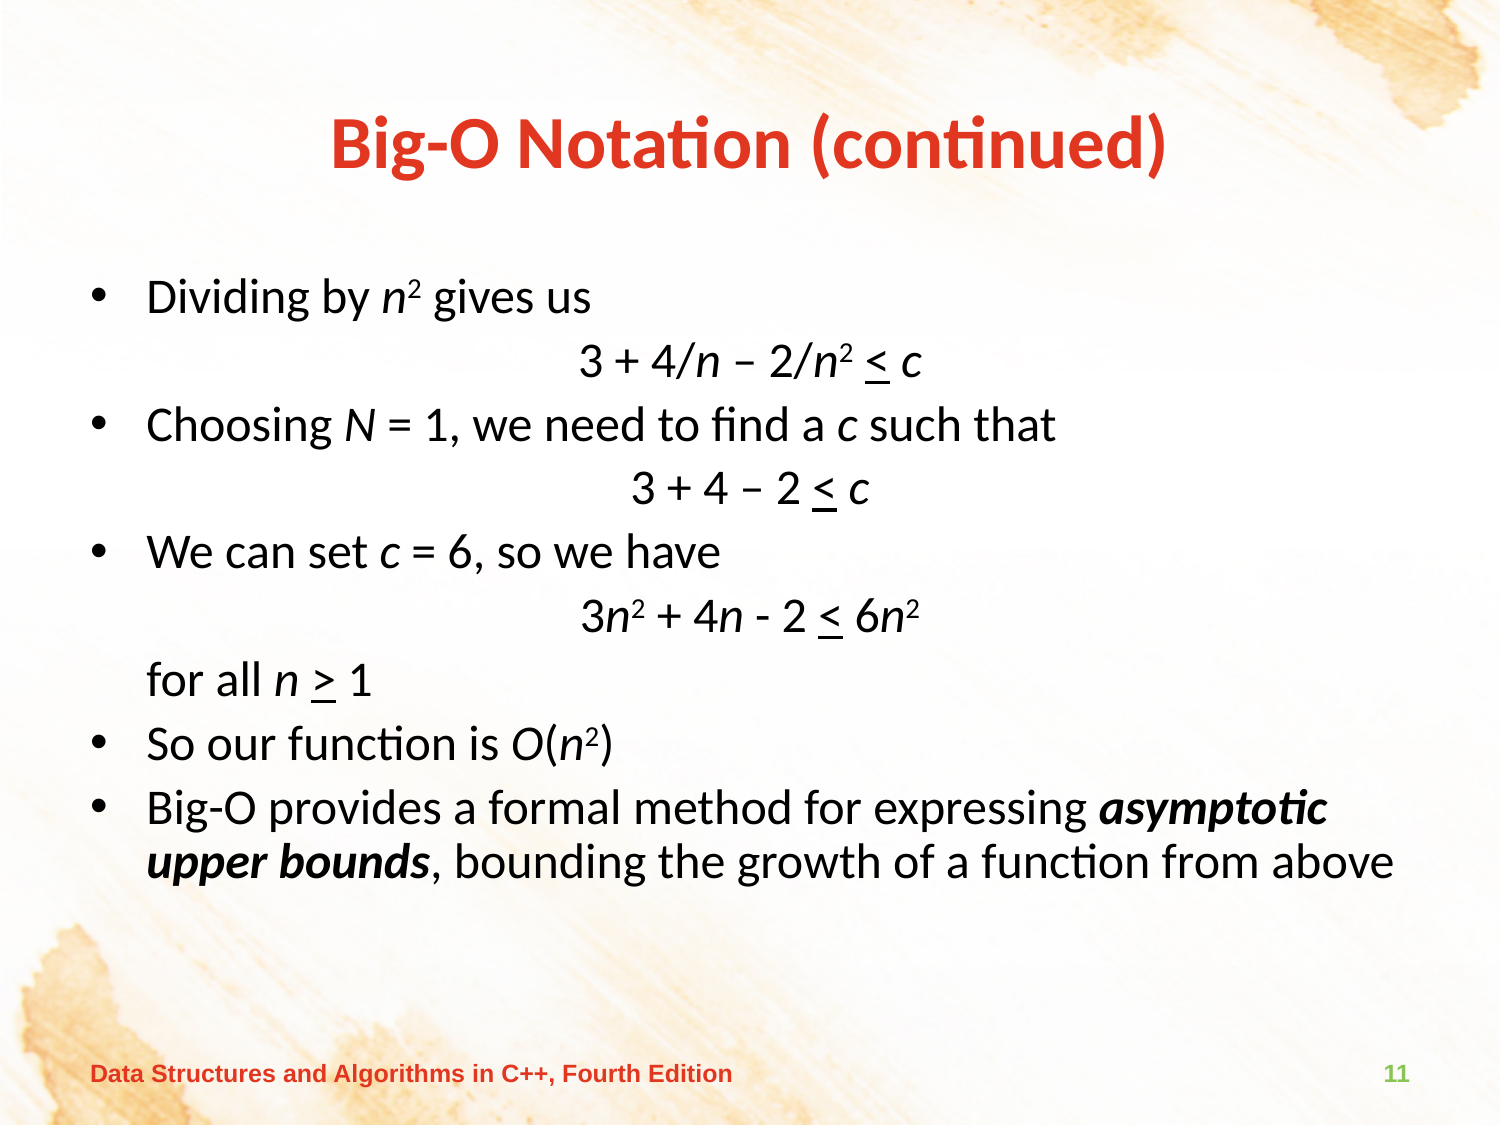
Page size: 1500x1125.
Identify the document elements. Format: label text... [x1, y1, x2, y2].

picture [0, 468, 1500, 1125]
footer Data Structures and Algorithms in C++, Fourth Edition [75, 1042, 988, 1103]
title Big-O Notation (continued) [75, 45, 1425, 233]
list Dividing by n2 gives us 3 + 4/n – 2/n2 < c Choosing N = 1, we need to find a c such that 3 + 4 – 2 < c We can set c = 6, so we have 3n2 + 4n - 2 < 6n2 for all n > 1 So our function is O(n2) Big-O provides a formal method for expressing asymptotic upper bounds, bounding the growth of a function from above [75, 262, 1425, 1005]
slide_number 11 [1074, 1042, 1425, 1103]
picture [2, 0, 1500, 425]
